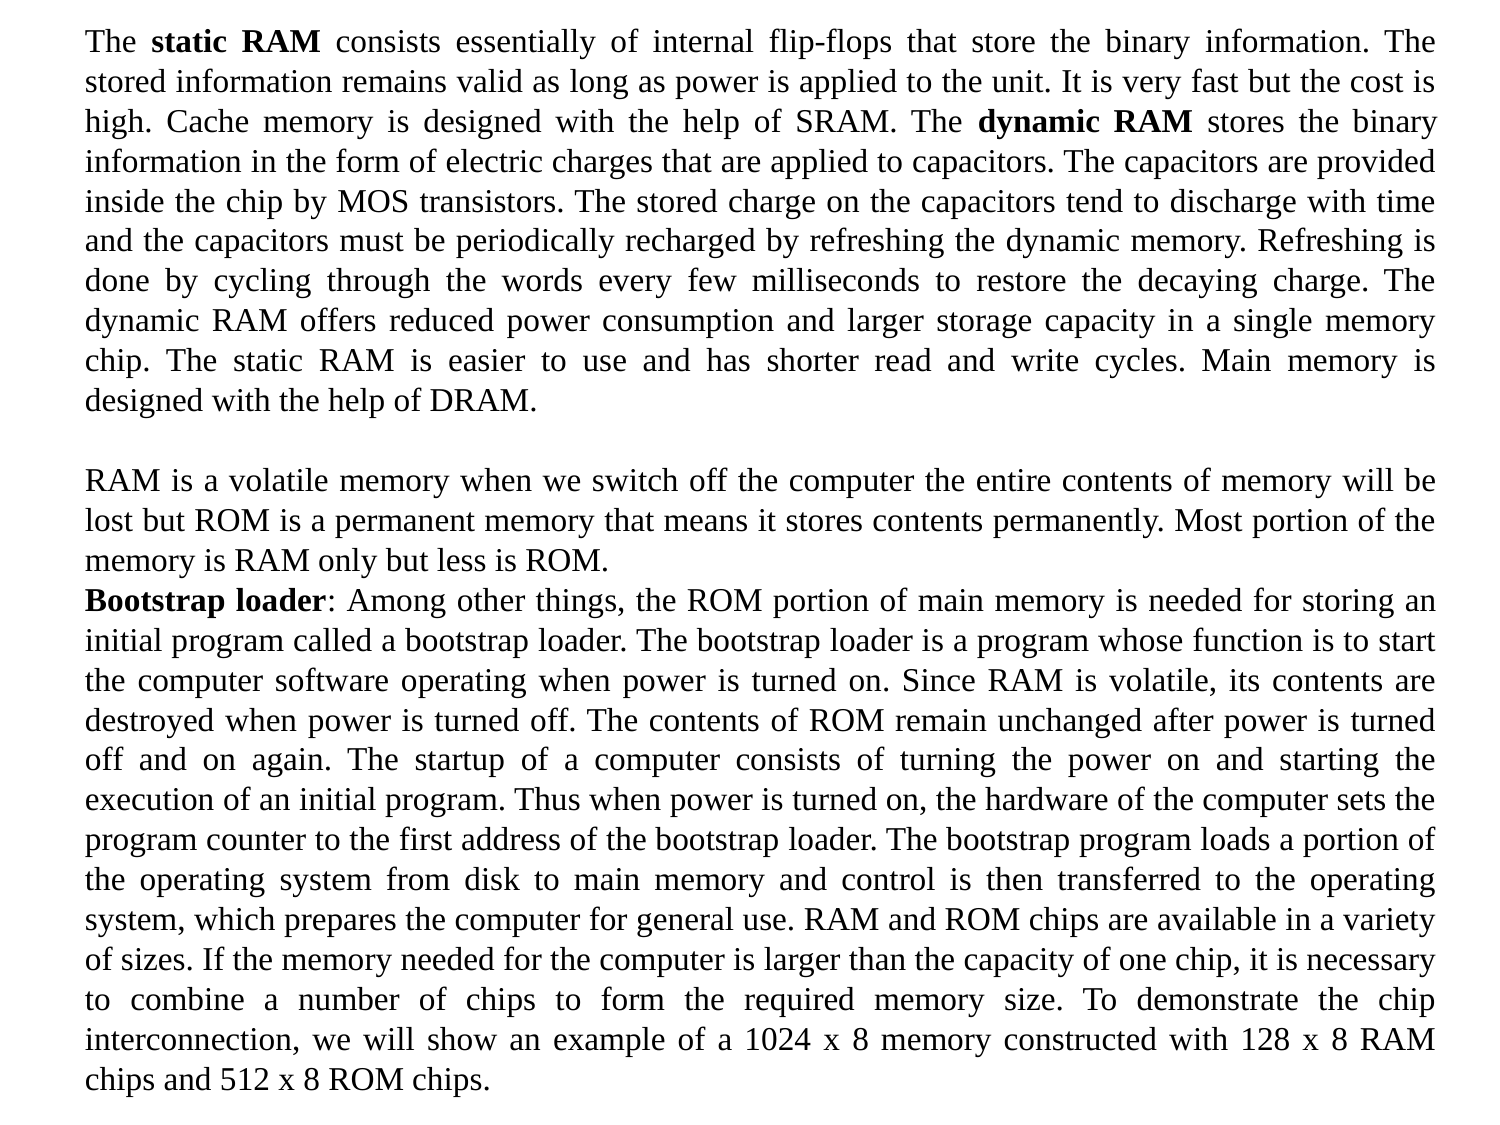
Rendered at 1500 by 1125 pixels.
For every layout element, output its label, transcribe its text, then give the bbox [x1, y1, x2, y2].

text_box The static RAM consists essentially of internal flip-flops that store the binary information. The stored information remains valid as long as power is applied to the unit. It is very fast but the cost is high. Cache memory is designed with the help of SRAM. The dynamic RAM stores the binary information in the form of electric charges that are applied to capacitors. The capacitors are provided inside the chip by MOS transistors. The stored charge on the capacitors tend to discharge with time and the capacitors must be periodically recharged by refreshing the dynamic memory. Refreshing is done by cycling through the words every few milliseconds to restore the decaying charge. The dynamic RAM offers reduced power consumption and larger storage capacity in a single memory chip. The static RAM is easier to use and has shorter read and write cycles. Main memory is designed with the help of DRAM. RAM is a volatile memory when we switch off the computer the entire contents of memory will be lost but ROM is a permanent memory that means it stores contents permanently. Most portion of the memory is RAM only but less is ROM. Bootstrap loader: Among other things, the ROM portion of main memory is needed for storing an initial program called a bootstrap loader. The bootstrap loader is a program whose function is to start the computer software operating when power is turned on. Since RAM is volatile, its contents are destroyed when power is turned off. The contents of ROM remain unchanged after power is turned off and on again. The startup of a computer consists of turning the power on and starting the execution of an initial program. Thus when power is turned on, the hardware of the computer sets the program counter to the first address of the bootstrap loader. The bootstrap program loads a portion of the operating system from disk to main memory and control is then transferred to the operating system, which prepares the computer for general use. RAM and ROM chips are available in a variety of sizes. If the memory needed for the computer is larger than the capacity of one chip, it is necessary to combine a number of chips to form the required memory size. To demonstrate the chip interconnection, we will show an example of a 1024 x 8 memory constructed with 128 x 8 RAM chips and 512 x 8 ROM chips. [70, 11, 1454, 1105]
